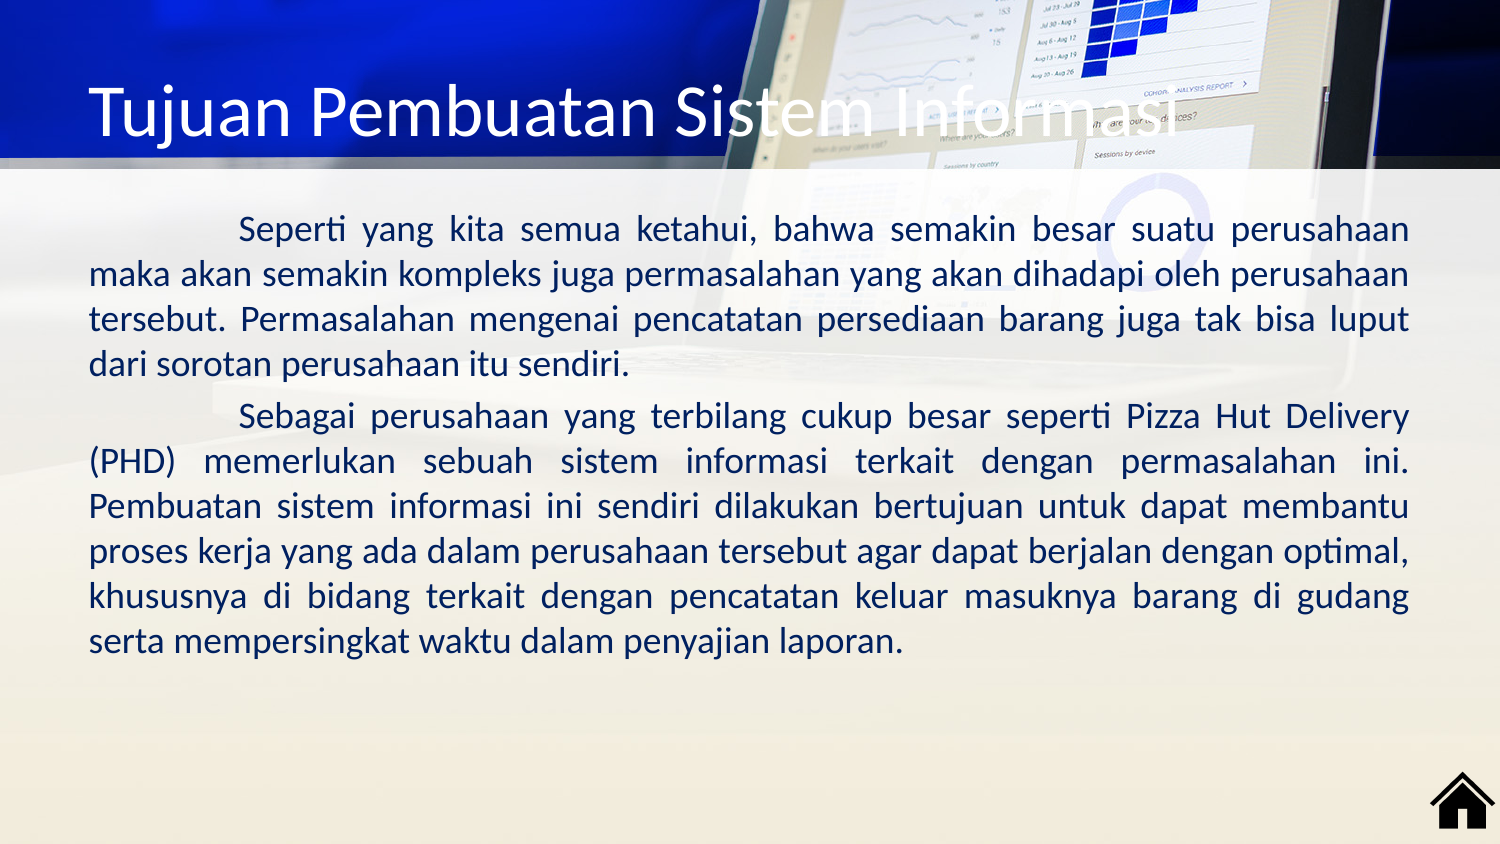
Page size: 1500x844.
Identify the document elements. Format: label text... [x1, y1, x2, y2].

picture [0, 0, 1500, 844]
title Tujuan Pembuatan Sistem Informasi [73, 44, 1427, 170]
list Seperti yang kita semua ketahui, bahwa semakin besar suatu perusahaan maka akan semakin kompleks juga permasalahan yang akan dihadapi oleh perusahaan tersebut. Permasalahan mengenai pencatatan persediaan barang juga tak bisa luput dari sorotan perusahaan itu sendiri. Sebagai perusahaan yang terbilang cukup besar seperti Pizza Hut Delivery (PHD) memerlukan sebuah sistem informasi terkait dengan permasalahan ini. Pembuatan sistem informasi ini sendiri dilakukan bertujuan untuk dapat membantu proses kerja yang ada dalam perusahaan tersebut agar dapat berjalan dengan optimal, khususnya di bidang terkait dengan pencatatan keluar masuknya barang di gudang serta mempersingkat waktu dalam penyajian laporan. [73, 196, 1427, 798]
